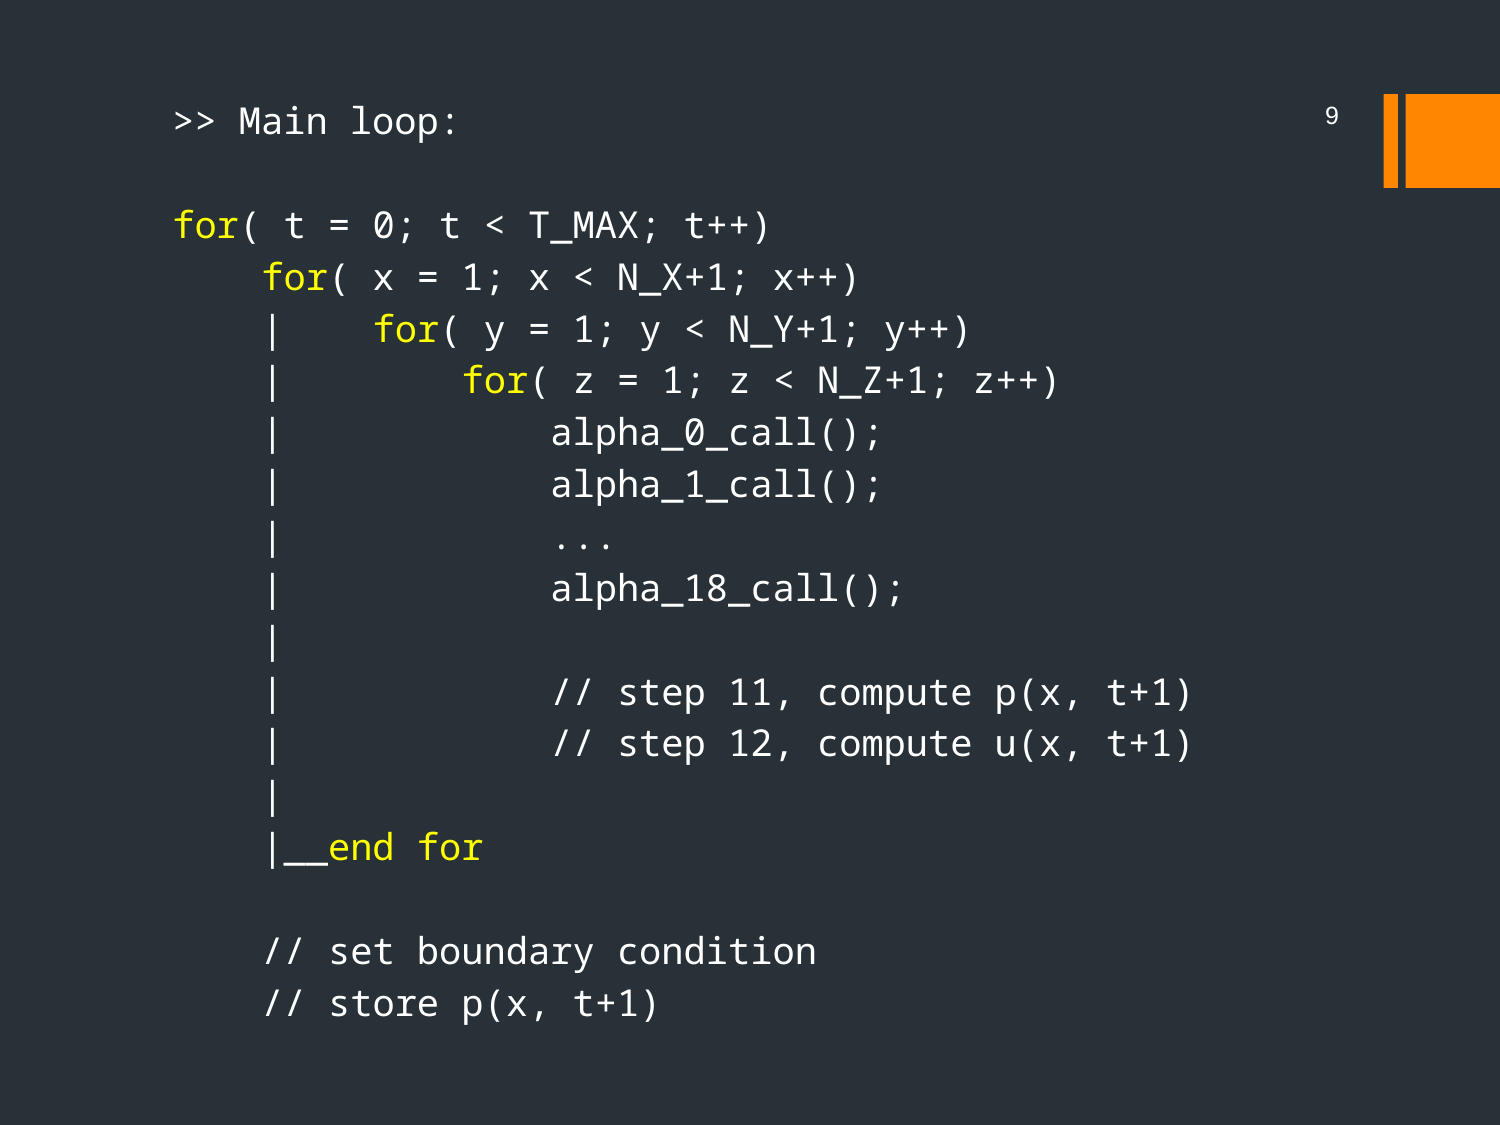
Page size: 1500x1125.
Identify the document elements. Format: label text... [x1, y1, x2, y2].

list >> Main loop: for( t = 0; t < T_MAX; t++) for( x = 1; x < N_X+1; x++) | for( y = 1; y < N_Y+1; y++) | for( z = 1; z < N_Z+1; z++) | alpha_0_call(); | alpha_1_call(); | ... | alpha_18_call(); | | // step 11, compute p(x, t+1) | // step 12, compute u(x, t+1) | |__end for // set boundary condition // store p(x, t+1) [150, 90, 1350, 1035]
slide_number 9 [1199, 90, 1355, 140]
